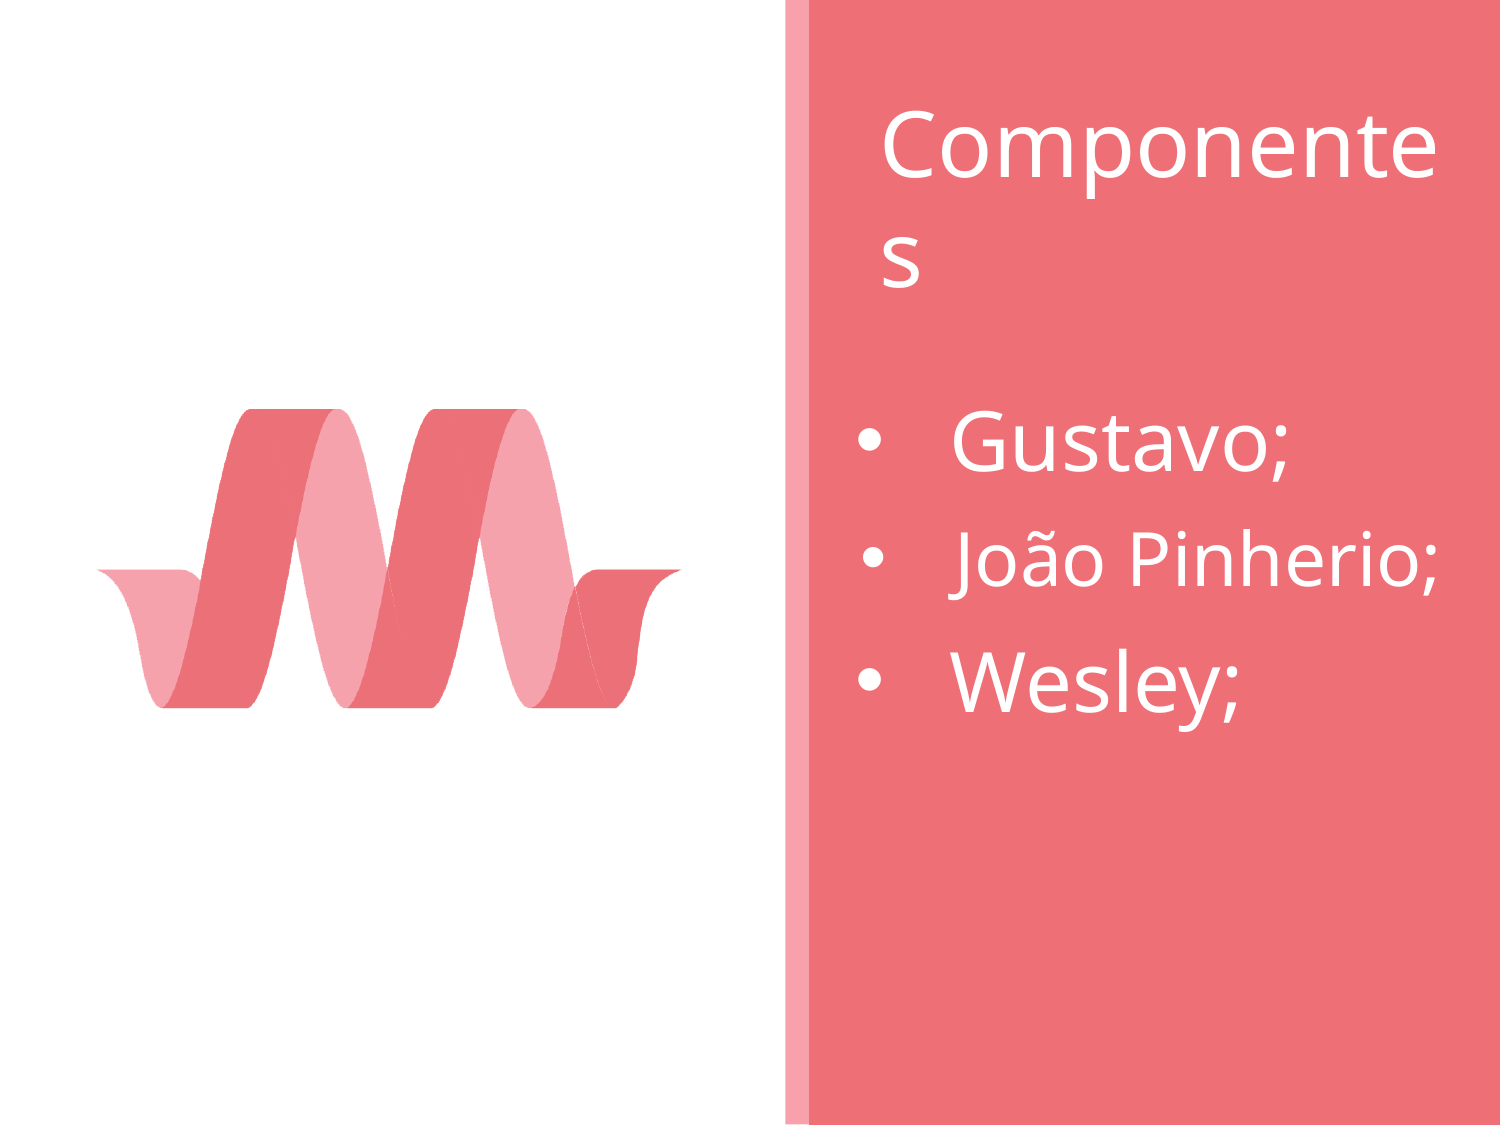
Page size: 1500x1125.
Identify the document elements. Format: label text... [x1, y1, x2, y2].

picture [93, 263, 687, 857]
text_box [578, 201, 1500, 919]
text_box Componentes [865, 78, 1486, 200]
